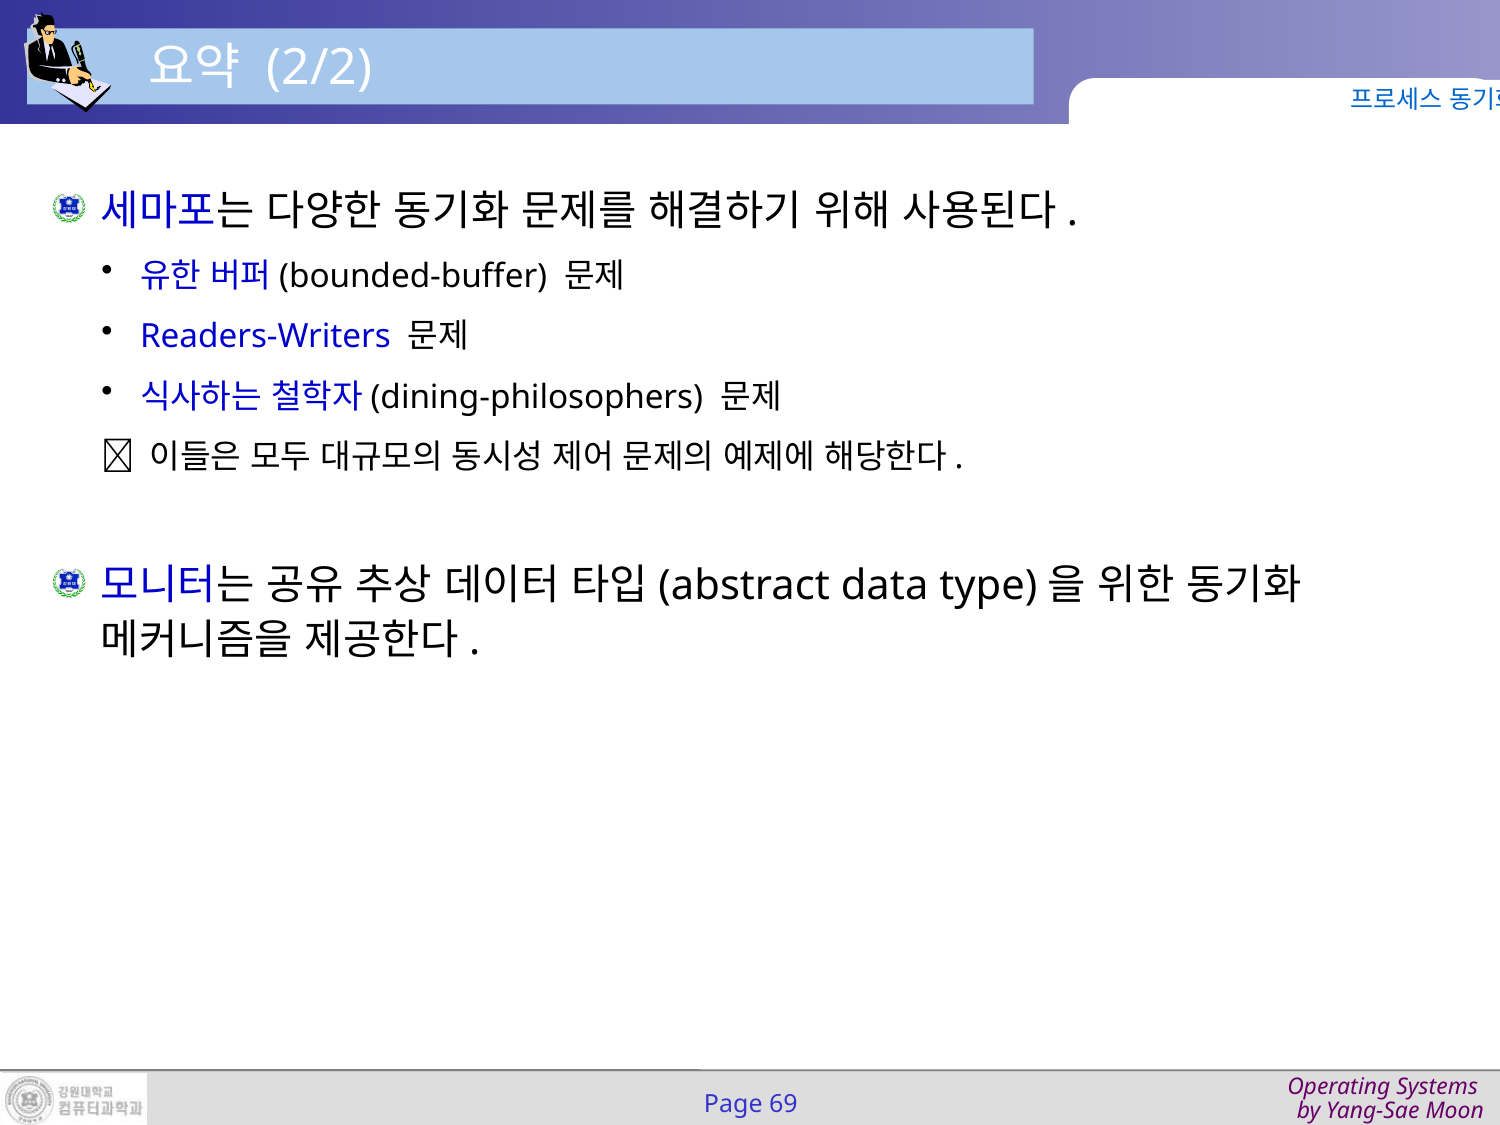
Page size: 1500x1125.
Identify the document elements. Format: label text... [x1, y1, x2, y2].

picture [52, 193, 86, 223]
text_box 세마포는 다양한 동기화 문제를 해결하기 위해 사용된다. 유한 버퍼(bounded-buffer) 문제 Readers-Writers 문제 식사하는 철학자(dining-philosophers) 문제  이들은 모두 대규모의 동시성 제어 문제의 예제에 해당한다. 모니터는 공유 추상 데이터 타입(abstract data type)을 위한 동기화 메커니즘을 제공한다. [47, 172, 1453, 669]
text_box 프로세스 동기화 [1248, 78, 1500, 120]
picture [2, 1073, 147, 1125]
picture [52, 568, 86, 598]
slide_number Page 69 [682, 1079, 819, 1124]
text_box 요약 (2/2) [133, 26, 1400, 102]
